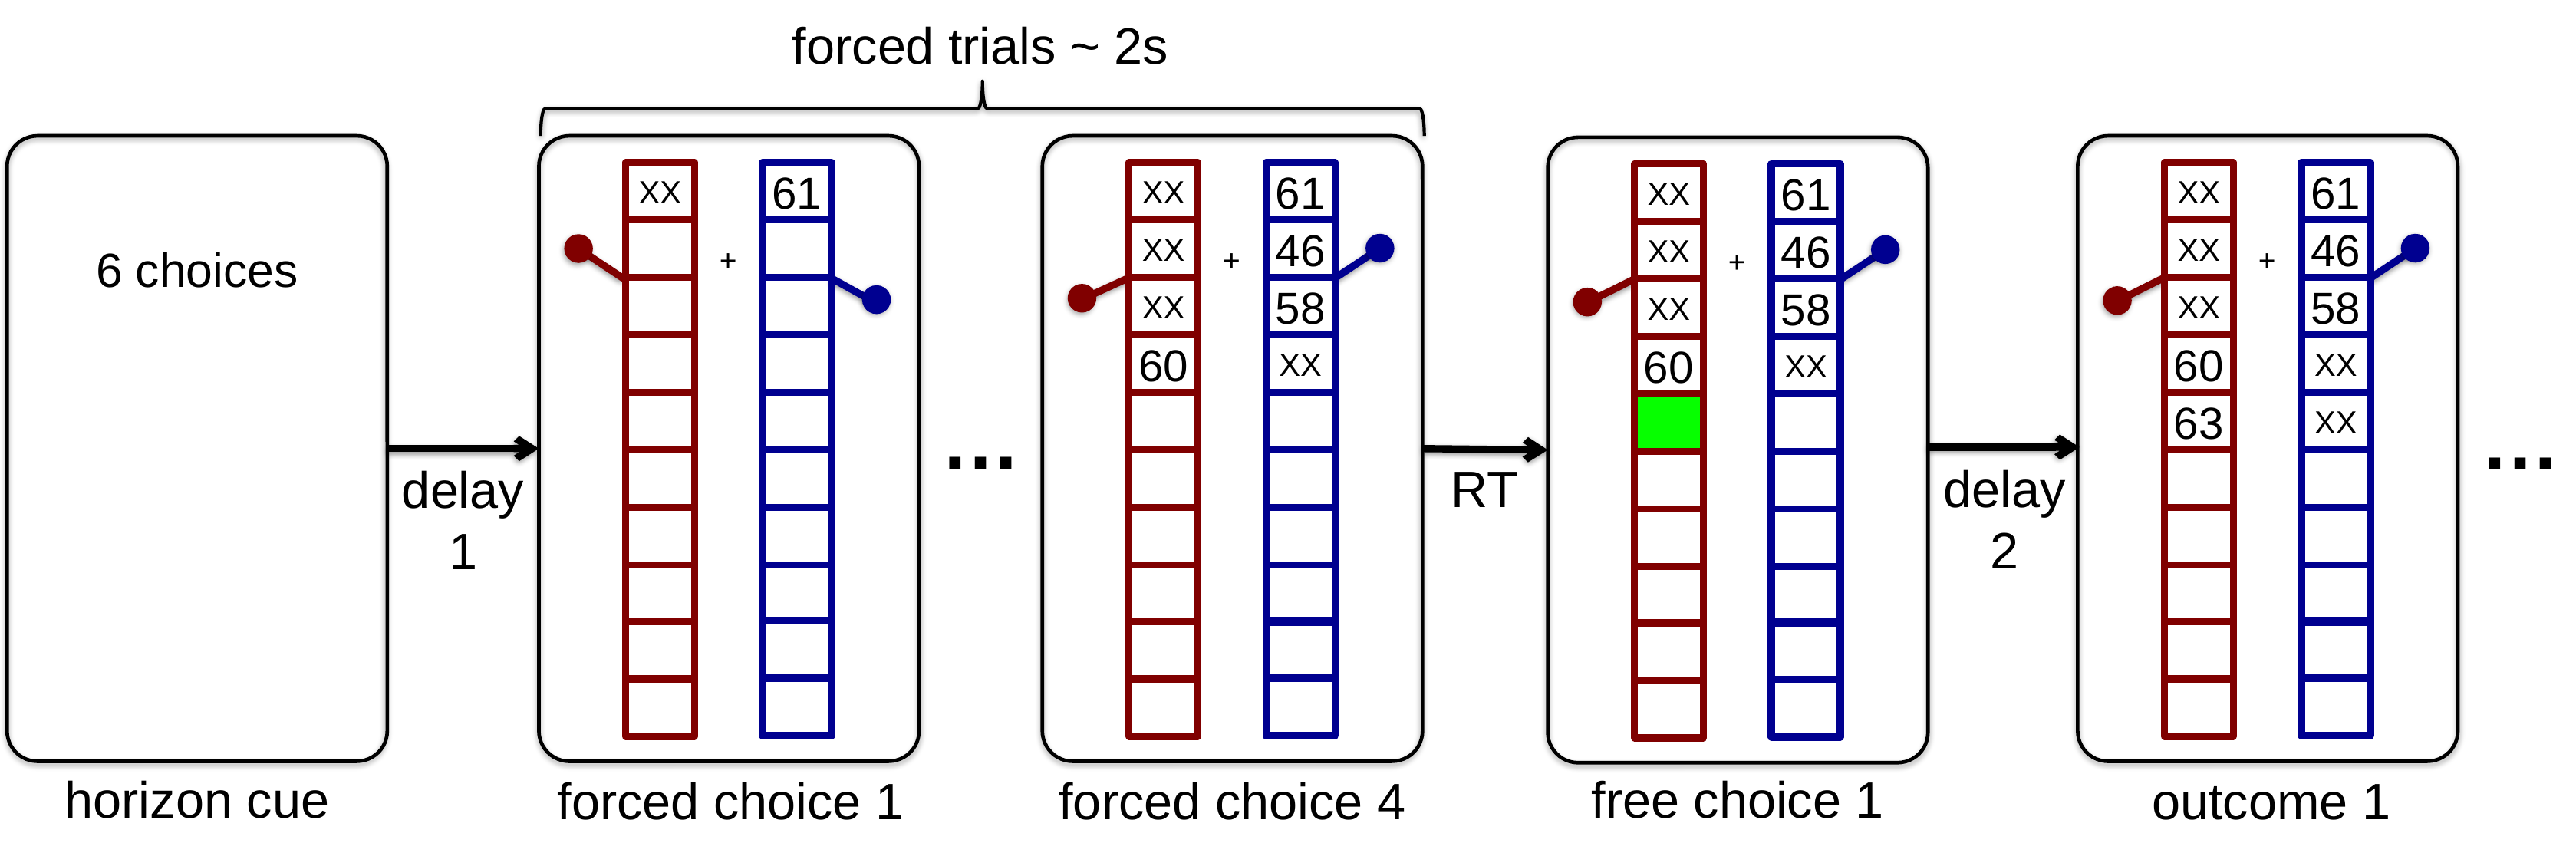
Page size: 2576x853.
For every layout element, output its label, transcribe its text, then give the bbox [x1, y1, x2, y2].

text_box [1547, 137, 1929, 763]
text_box forced choice 1 [540, 766, 921, 835]
text_box RT [1427, 456, 1543, 524]
text_box outcome 1 [2081, 765, 2462, 836]
text_box forced choice 4 [1042, 767, 1423, 836]
text_box delay 1 [387, 453, 535, 586]
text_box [2077, 135, 2459, 762]
text_box delay 2 [1932, 454, 2074, 585]
text_box [539, 79, 1426, 137]
text_box forced trials ~ 2s [539, 7, 1423, 81]
text_box … [2464, 384, 2575, 492]
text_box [1042, 135, 1423, 762]
text_box [6, 135, 388, 762]
text_box … [924, 383, 1038, 491]
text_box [539, 135, 920, 762]
text_box horizon cue [7, 761, 387, 835]
text_box free choice 1 [1547, 769, 1929, 835]
